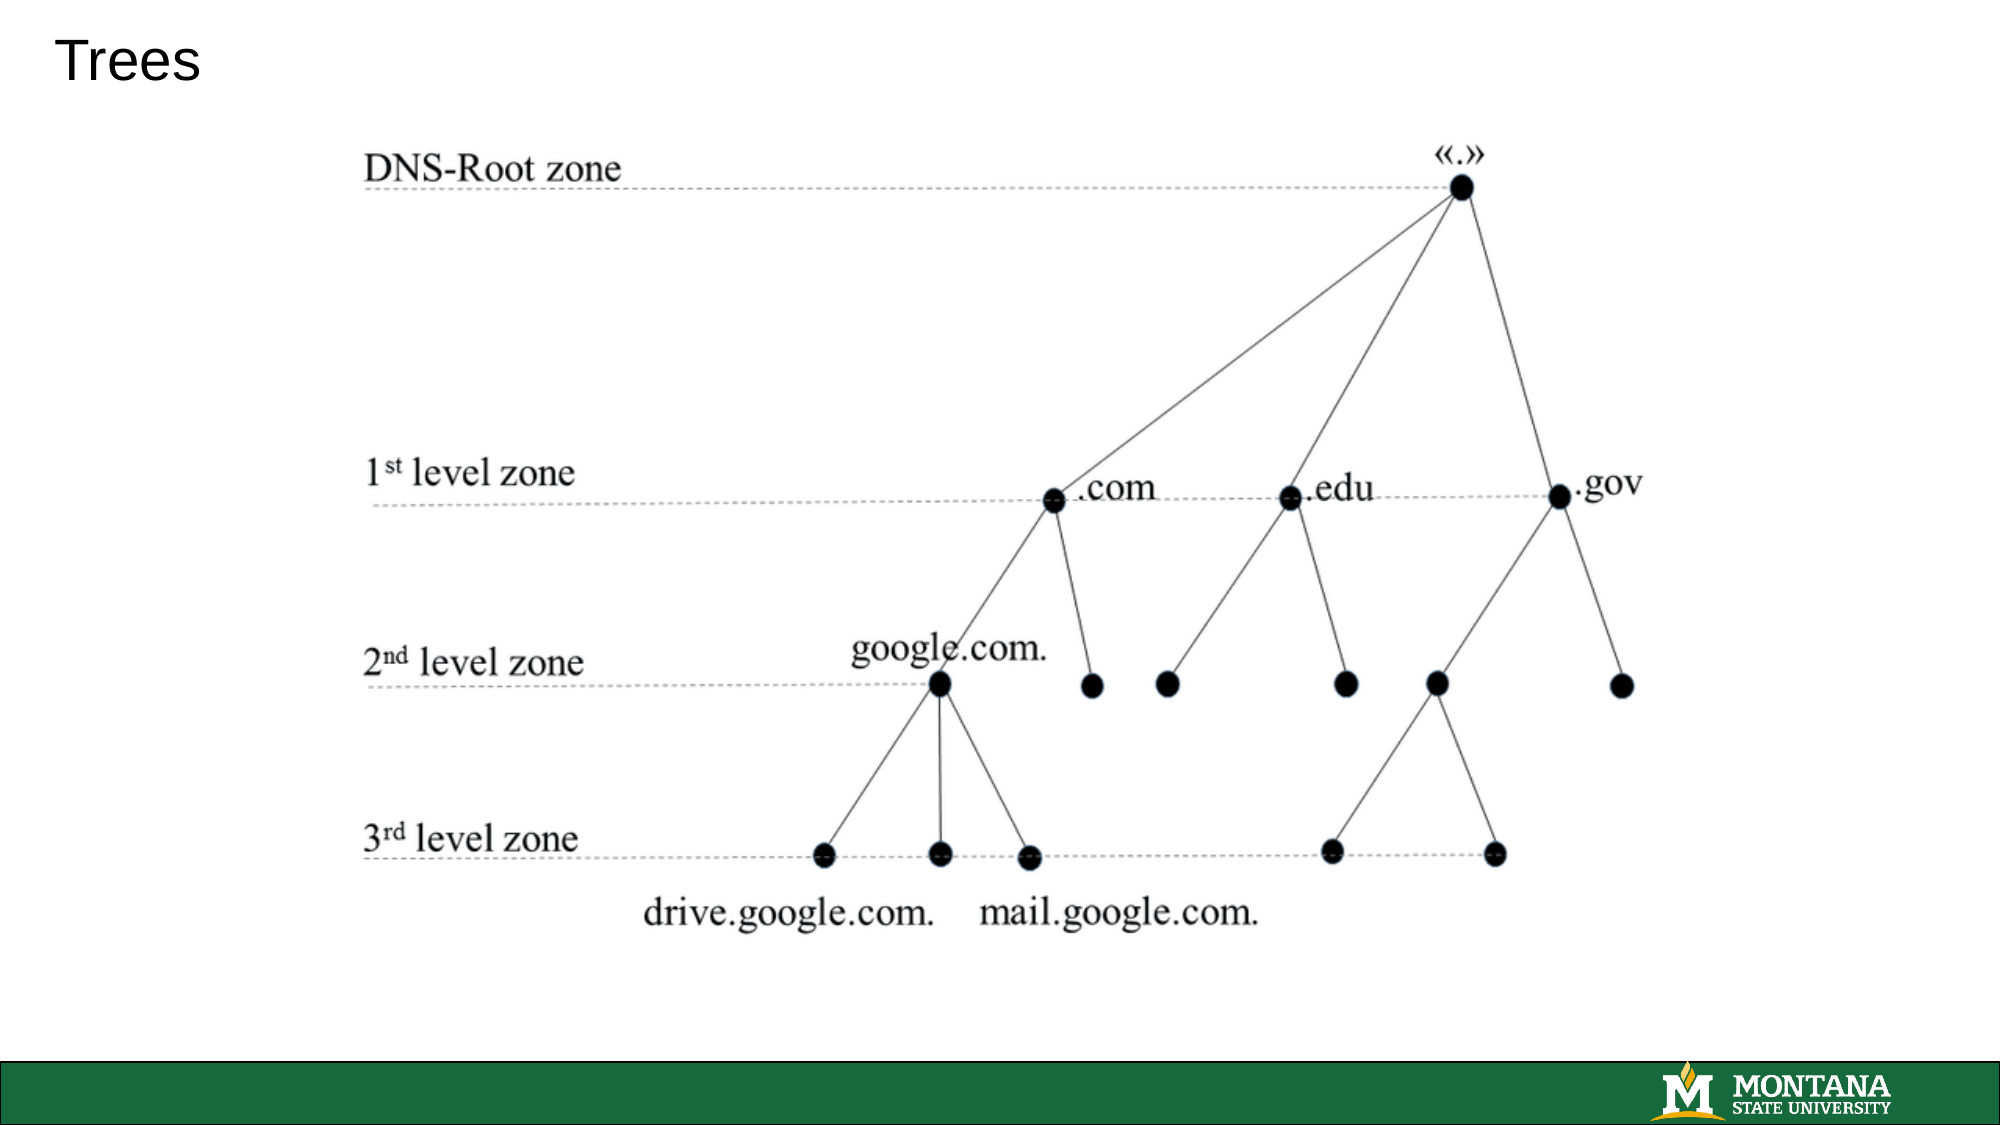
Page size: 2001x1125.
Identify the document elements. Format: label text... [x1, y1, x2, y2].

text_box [0, 1060, 1647, 1125]
picture [335, 124, 1665, 941]
picture [1649, 1060, 1892, 1122]
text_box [1892, 1060, 2000, 1125]
text_box Trees [39, 15, 217, 100]
